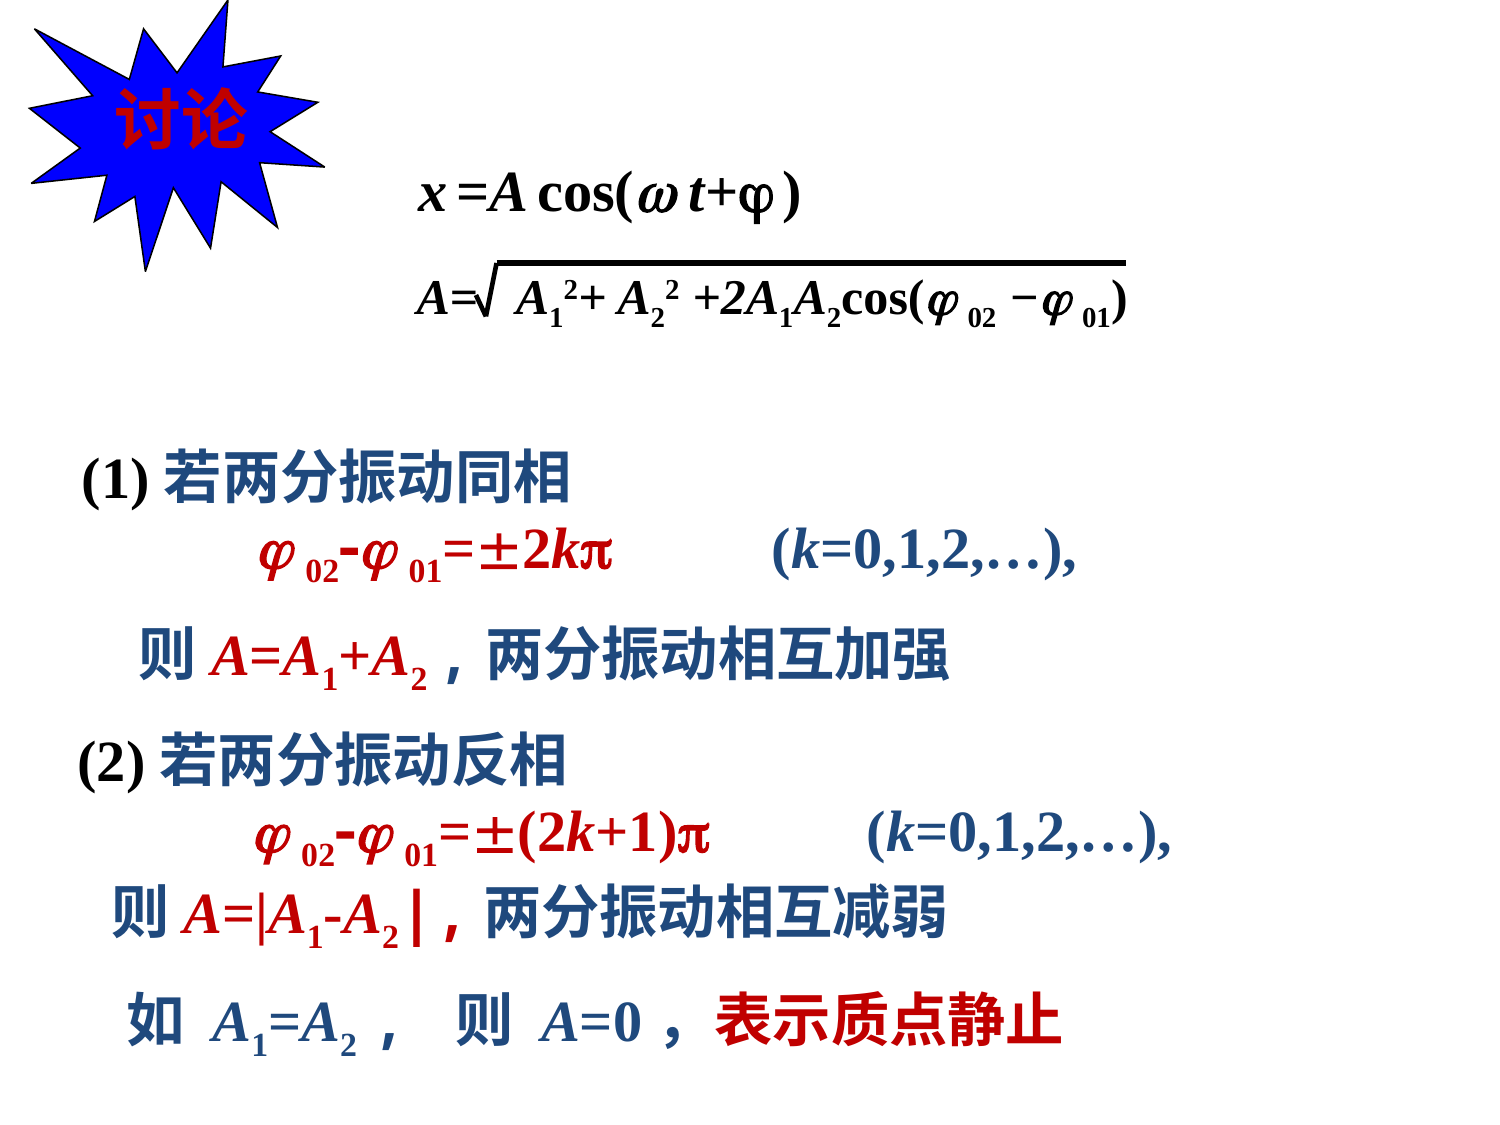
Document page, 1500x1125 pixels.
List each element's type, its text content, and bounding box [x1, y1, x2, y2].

text_box 讨论 [100, 70, 301, 166]
text_box [301, 151, 325, 168]
text_box 如 A1=A2 , 则 A=0，表示质点静止 [112, 976, 1400, 1071]
text_box (2)若两分振动反相  02 01=(2k+1) (k=0,1,2,…), [62, 716, 1388, 881]
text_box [387, 257, 1158, 334]
text_box x =A cos( t+ ) [387, 137, 913, 241]
text_box 则A=|A1-A2|,两分振动相互减弱 [96, 881, 1347, 963]
text_box 则A=A1+A2 ,两分振动相互加强 [123, 609, 1374, 704]
text_box [179, 0, 281, 70]
text_box [29, 28, 278, 272]
text_box [301, 99, 318, 113]
text_box (1)若两分振动同相  02 01=2k (k=0,1,2,…), [66, 432, 1317, 597]
